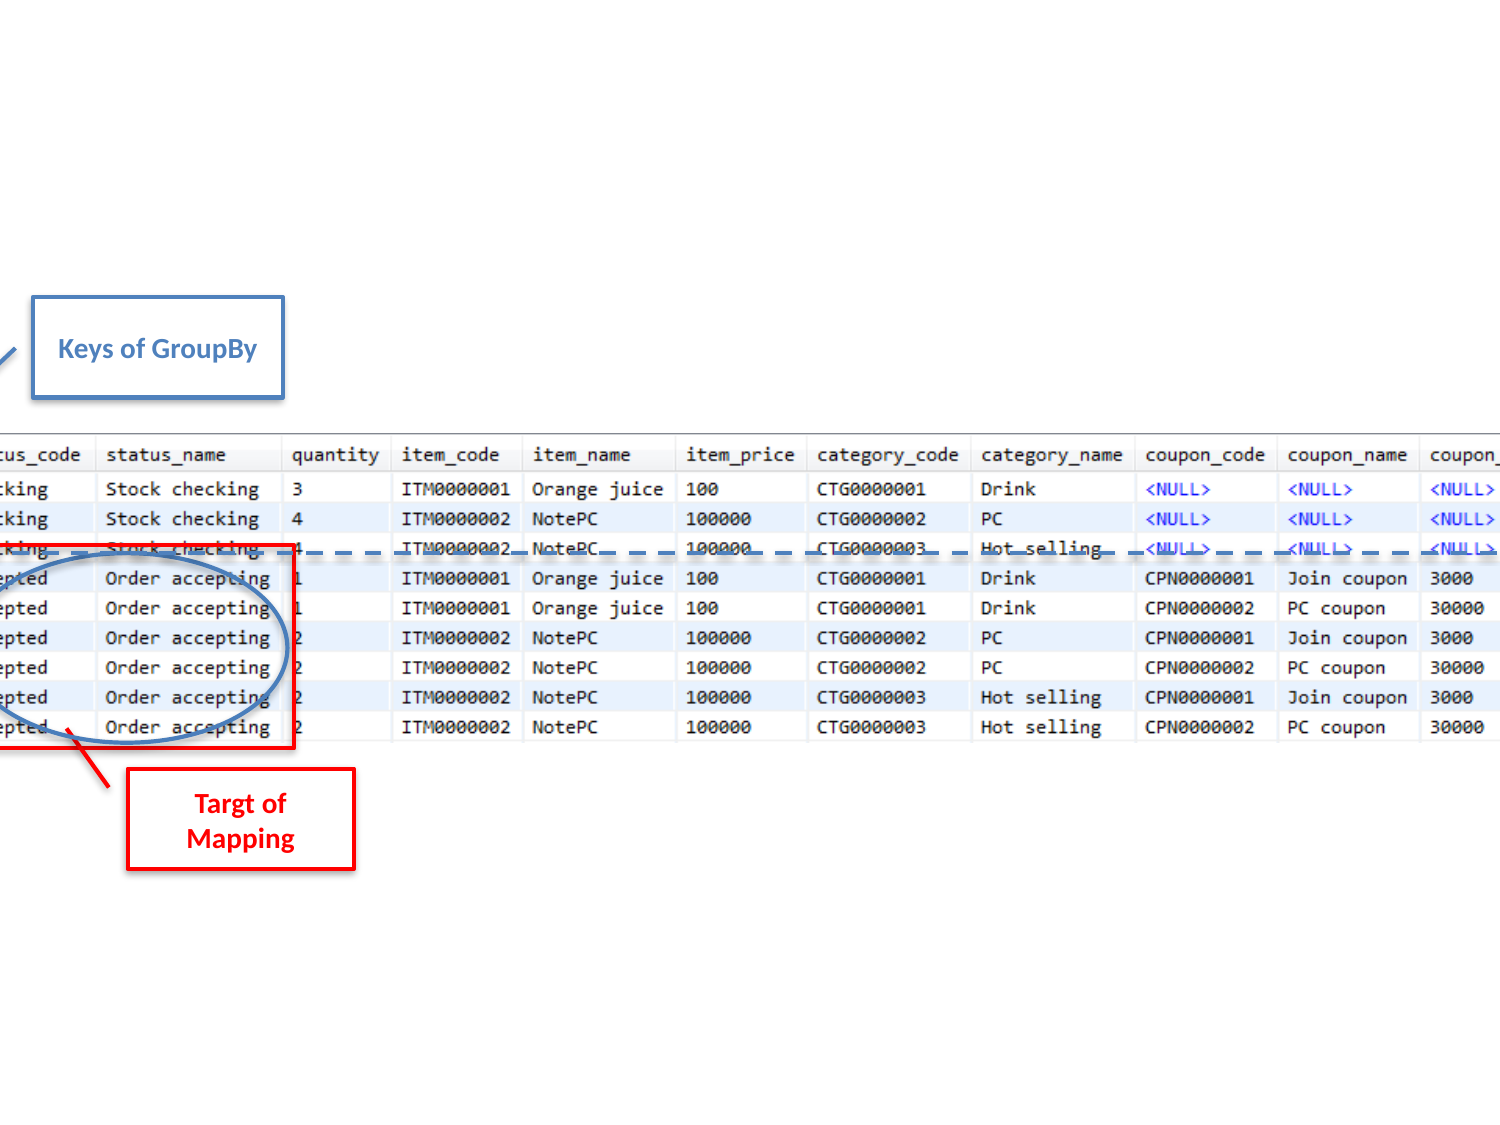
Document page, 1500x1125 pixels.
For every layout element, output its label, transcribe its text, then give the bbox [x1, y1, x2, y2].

picture [0, 554, 1500, 743]
picture [0, 433, 1500, 552]
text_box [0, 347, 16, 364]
text_box Targt of Mapping [83, 754, 110, 788]
text_box Keys of GroupBy [32, 296, 284, 398]
text_box Targt of Mapping [127, 768, 354, 870]
